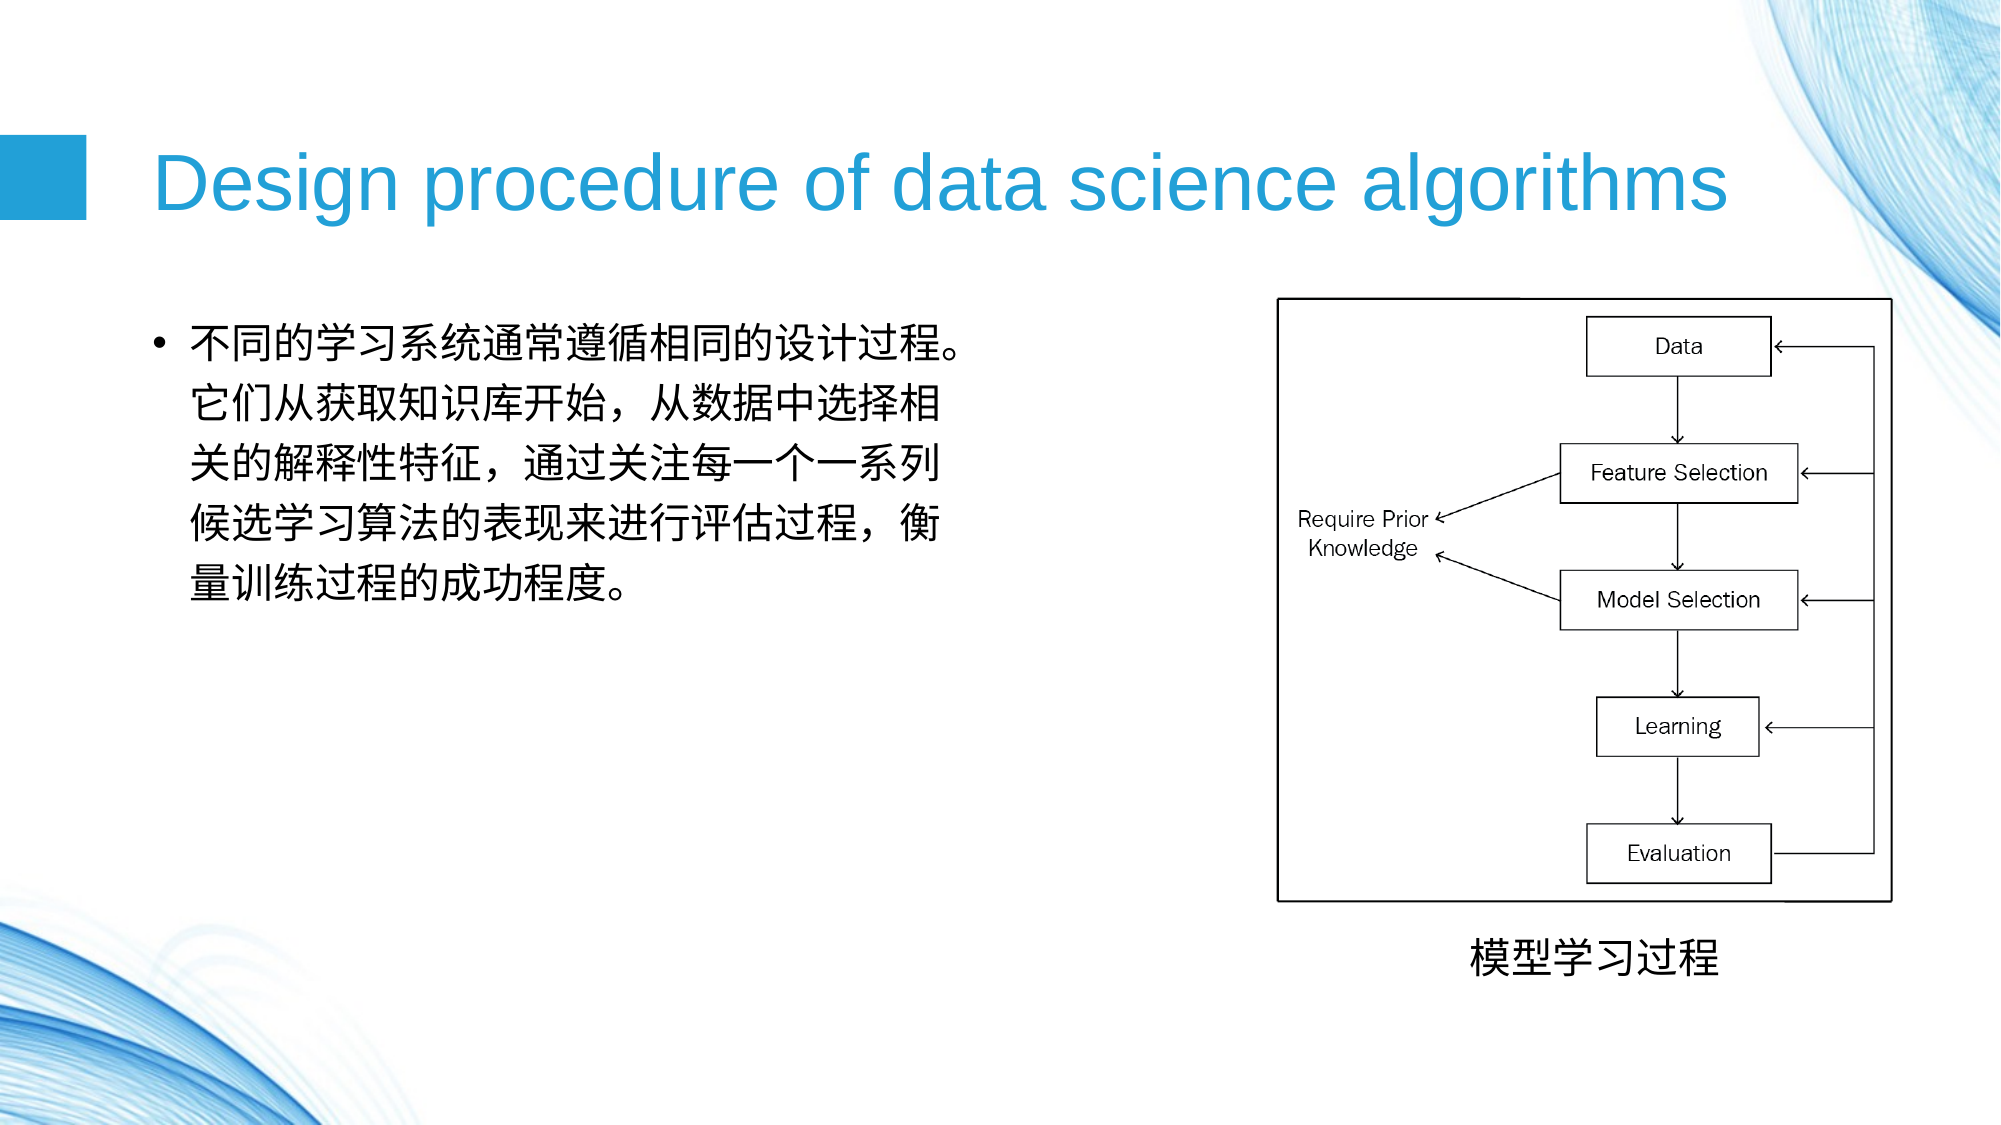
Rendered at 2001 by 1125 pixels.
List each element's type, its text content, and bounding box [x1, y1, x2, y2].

list 不同的学习系统通常遵循相同的设计过程。它们从获取知识库开始，从数据中选择相关的解释性特征，通过关注每一个一系列候选学习算法的表现来进行评估过程，衡量训练过程的成功程度。 [137, 299, 988, 1014]
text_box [1276, 297, 1893, 903]
picture [0, 0, 2001, 1125]
list 模型学习过程 [1261, 277, 1929, 1014]
title Design procedure of data science algorithms [137, 59, 1863, 278]
